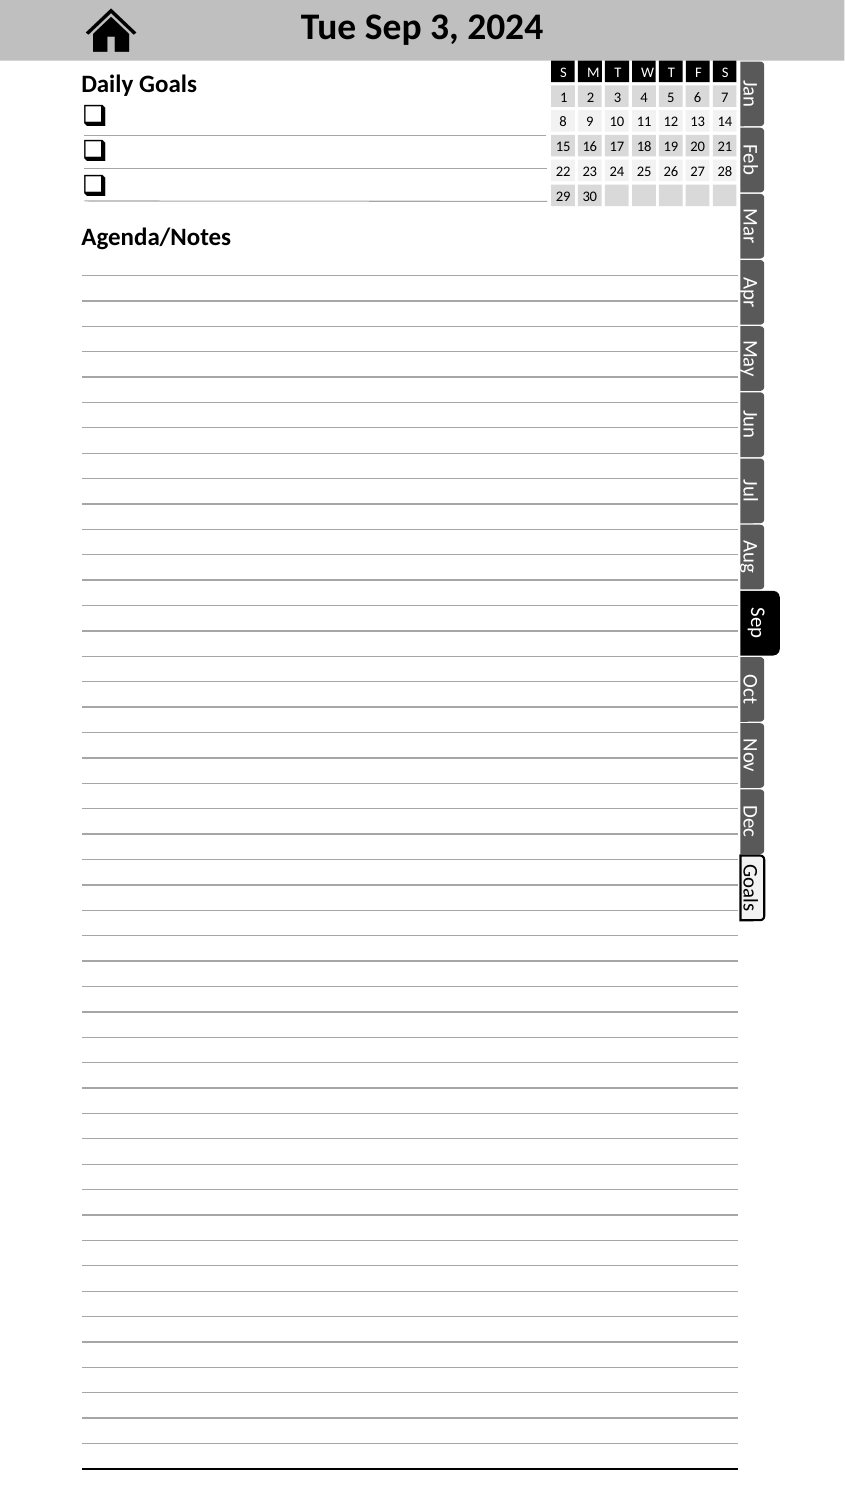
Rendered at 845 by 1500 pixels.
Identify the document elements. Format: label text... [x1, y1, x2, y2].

picture [82, 1, 140, 59]
list Tue Sep 3, 2024 [190, 0, 655, 61]
